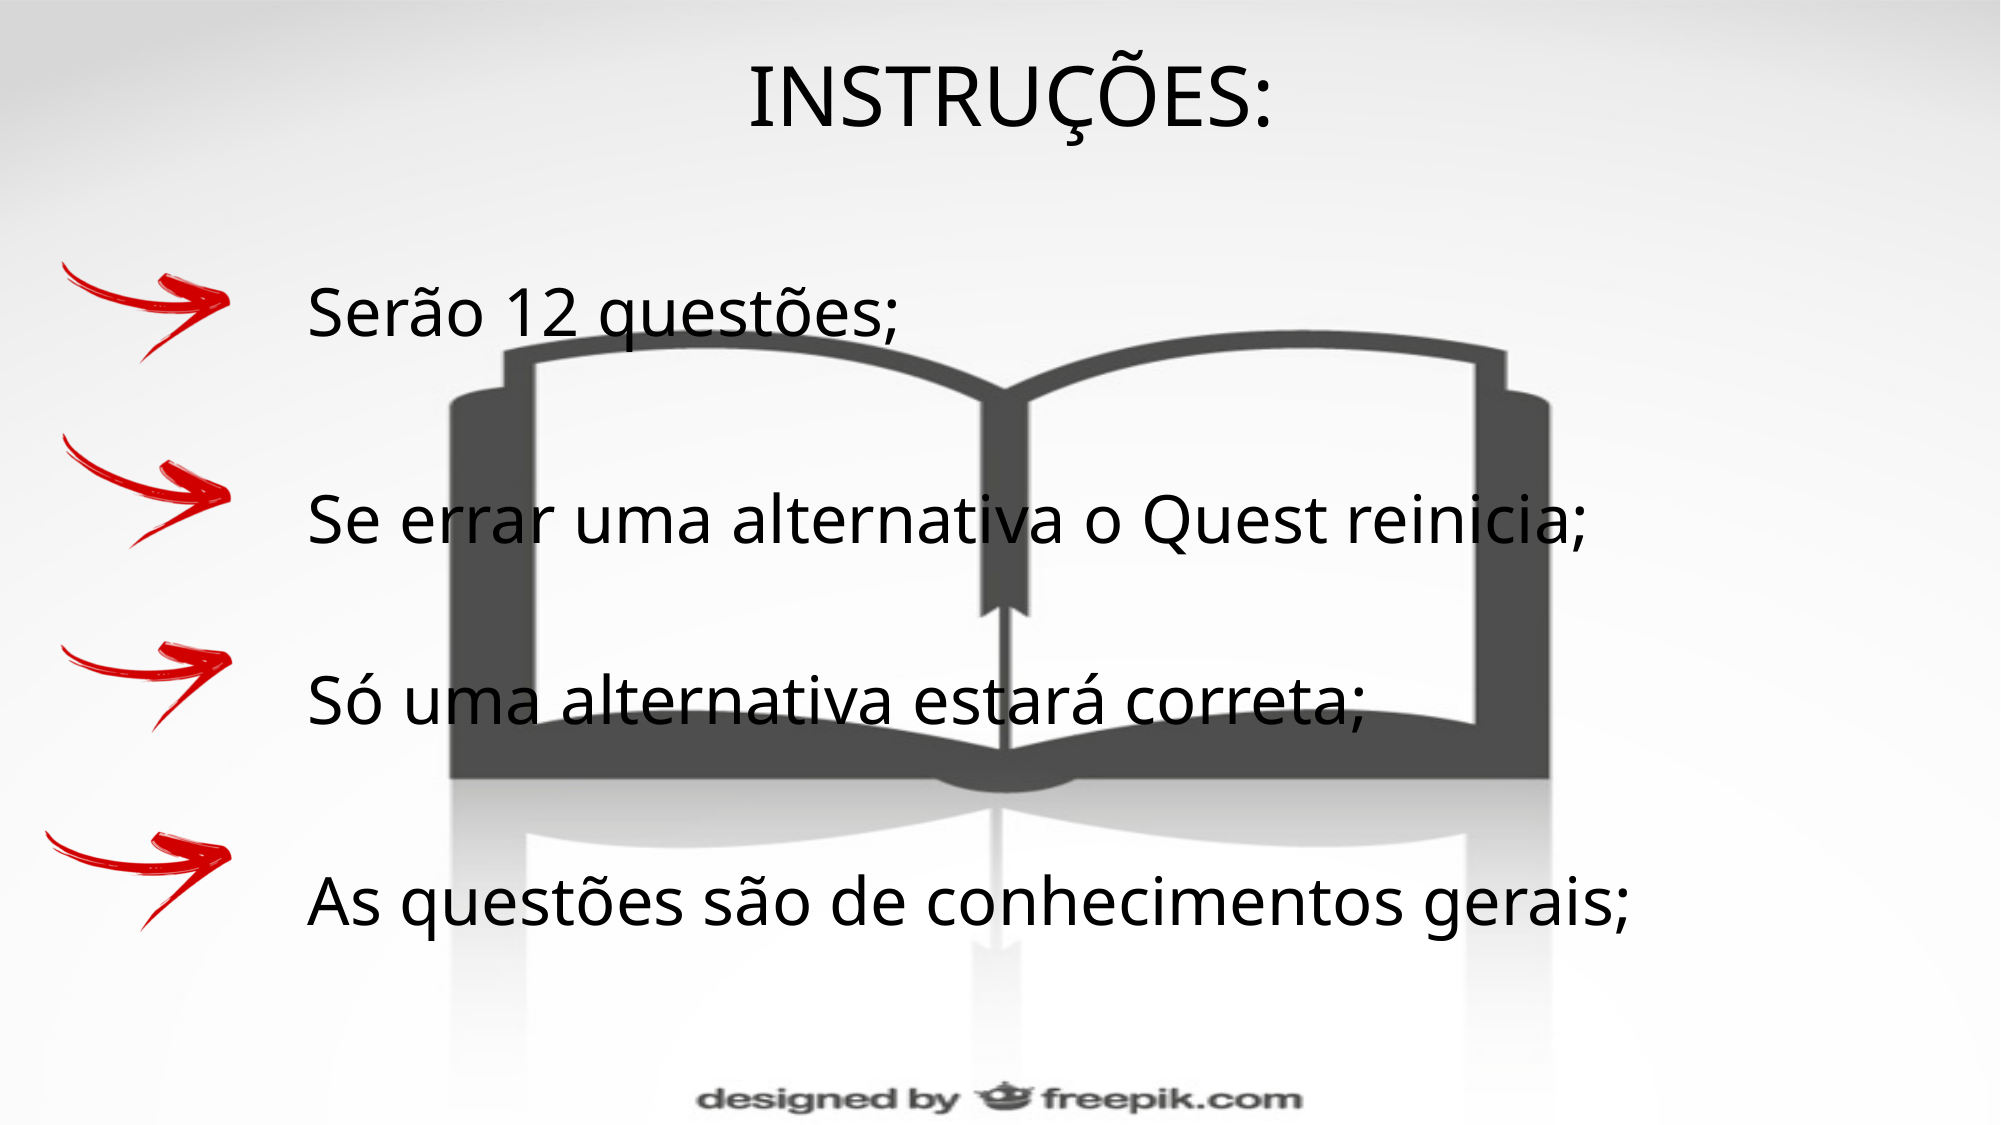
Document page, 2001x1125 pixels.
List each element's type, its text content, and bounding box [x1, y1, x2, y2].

text_box Só uma alternativa estará correta; [293, 650, 1662, 746]
text_box As questões são de conhecimentos gerais; [293, 851, 1853, 947]
text_box INSTRUÇÕES: [700, 35, 1323, 151]
text_box Se errar uma alternativa o Quest reinicia; [293, 469, 1870, 564]
picture [0, 0, 2001, 1125]
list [71, 226, 218, 344]
text_box Serão 12 questões; [293, 262, 1207, 358]
